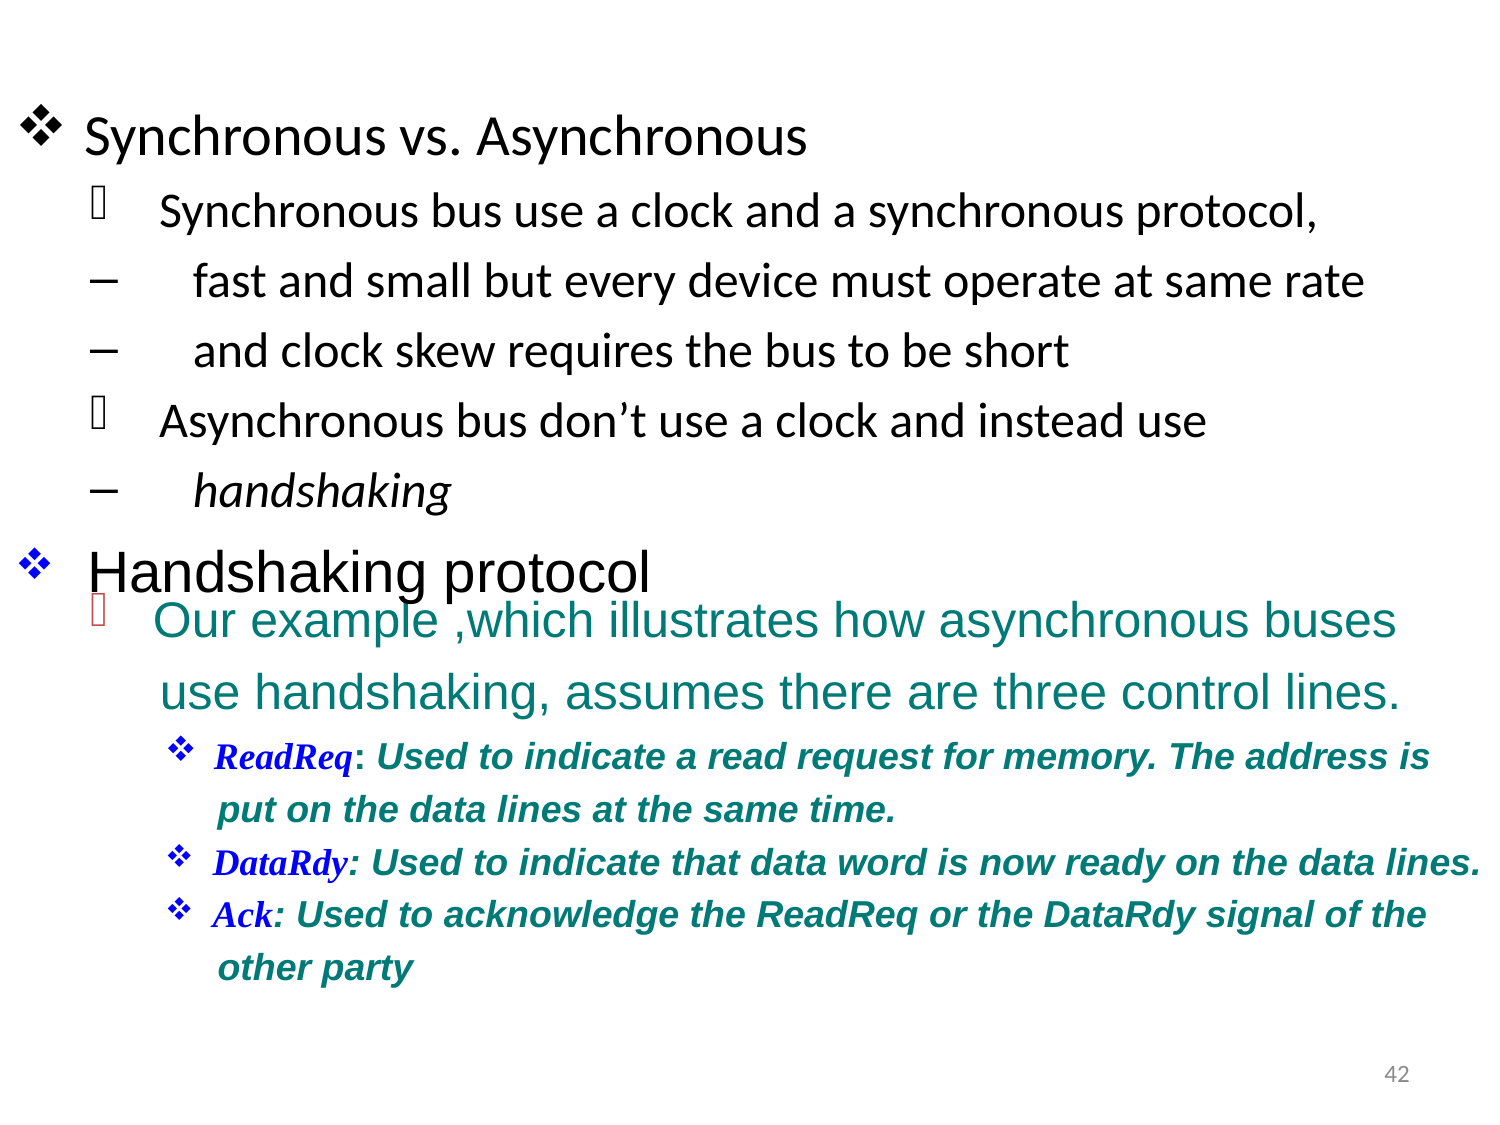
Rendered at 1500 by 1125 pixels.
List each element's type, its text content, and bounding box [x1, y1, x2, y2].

text_box Our example ,which illustrates how asynchronous buses use handshaking, assumes there are three control lines. ReadReq: Used to indicate a read request for memory. The address is put on the data lines at the same time. DataRdy: Used to indicate that data word is now ready on the data lines. Ack: Used to acknowledge the ReadReq or the DataRdy signal of the other party [0, 515, 1500, 1070]
text_box 42 [1074, 1070, 1425, 1103]
text_box Handshaking protocol [0, 527, 1471, 657]
text_box Synchronous vs. Asynchronous Synchronous bus use a clock and a synchronous protocol, fast and small but every device must operate at same rate and clock skew requires the bus to be short Asynchronous bus don’t use a clock and instead use handshaking [0, 90, 1471, 515]
